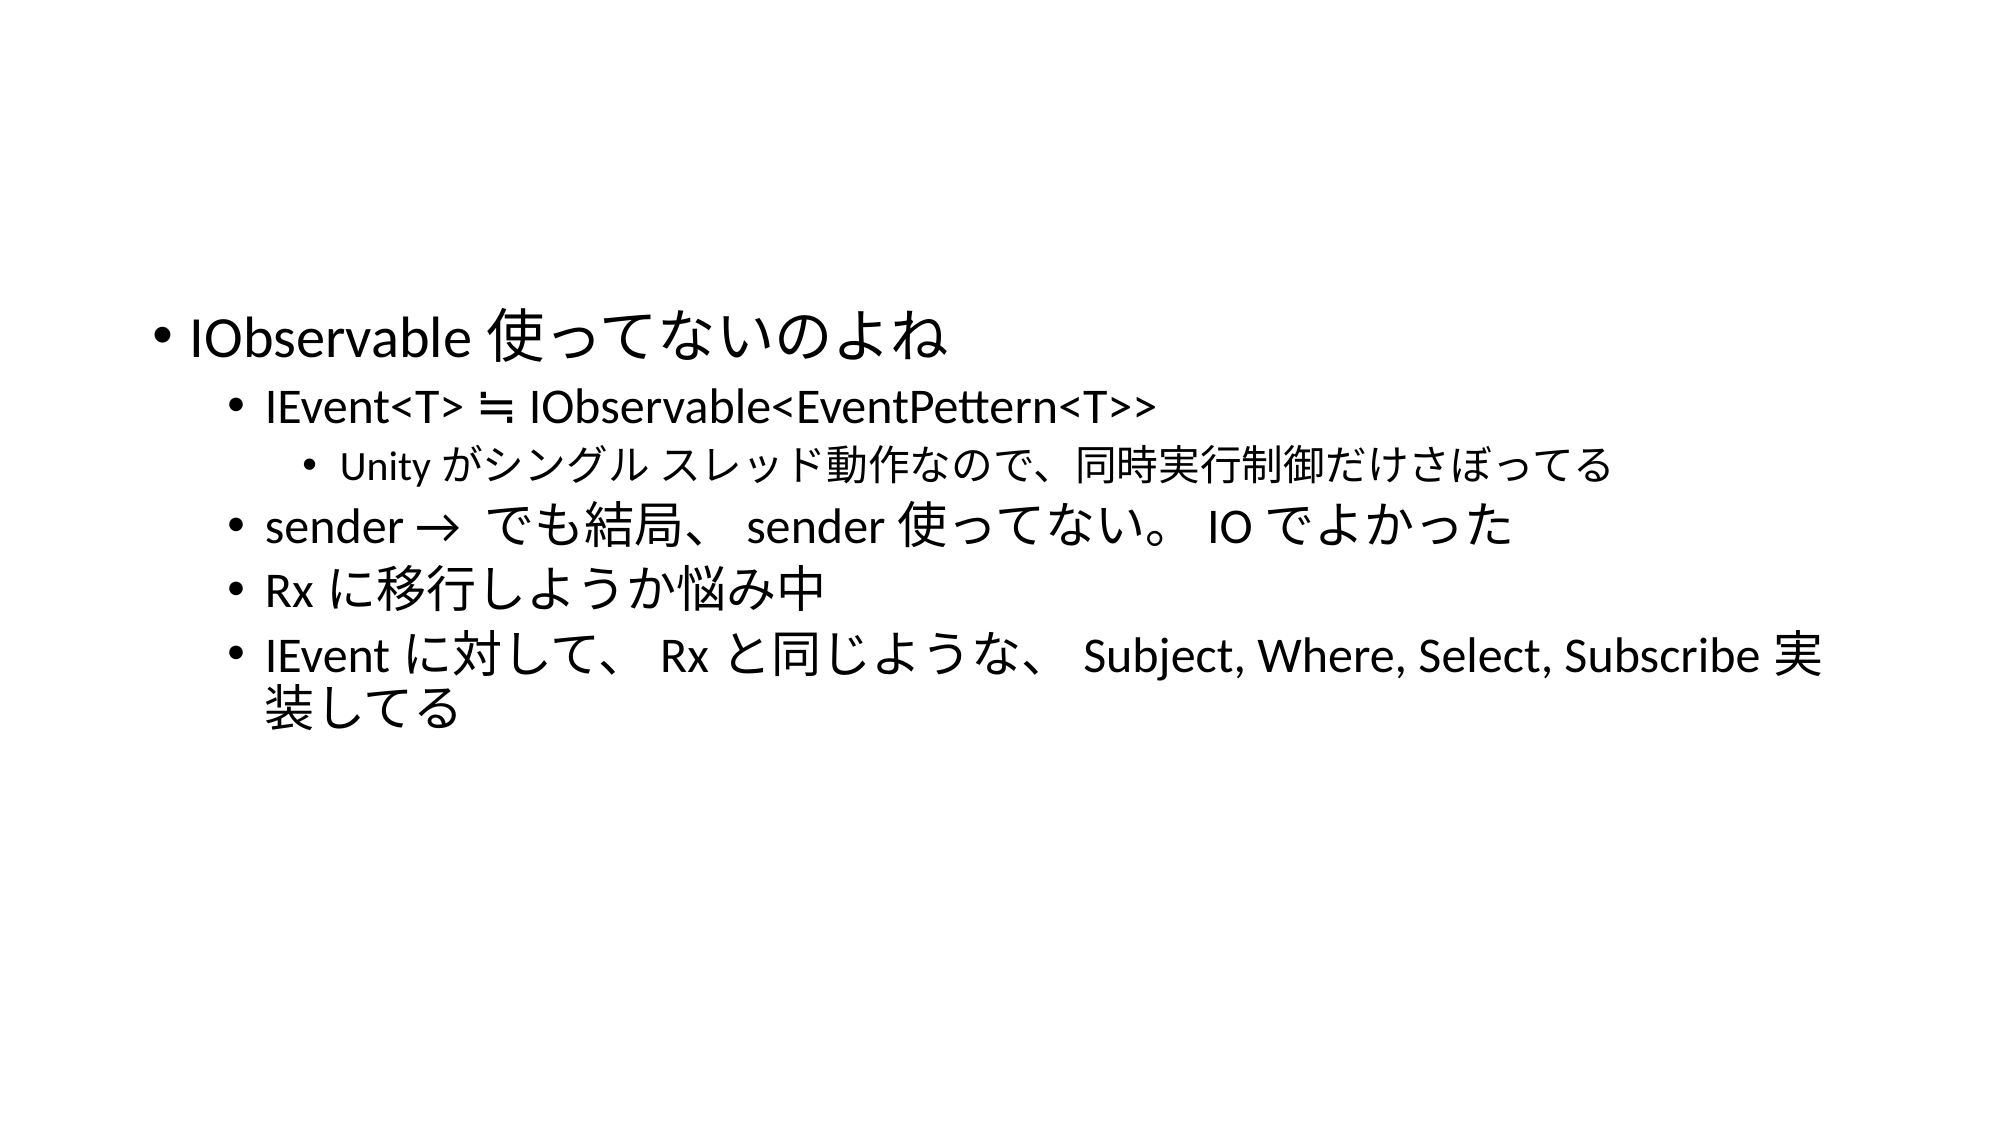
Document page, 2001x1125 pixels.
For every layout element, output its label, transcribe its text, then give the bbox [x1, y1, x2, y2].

list IObservable使ってないのよね IEvent<T> ≒ IObservable<EventPettern<T>> Unityがシングル スレッド動作なので、同時実行制御だけさぼってる sender → でも結局、sender使ってない。IOでよかった Rxに移行しようか悩み中 IEventに対して、Rxと同じような、Subject, Where, Select, Subscribe実装してる [137, 299, 1863, 1014]
